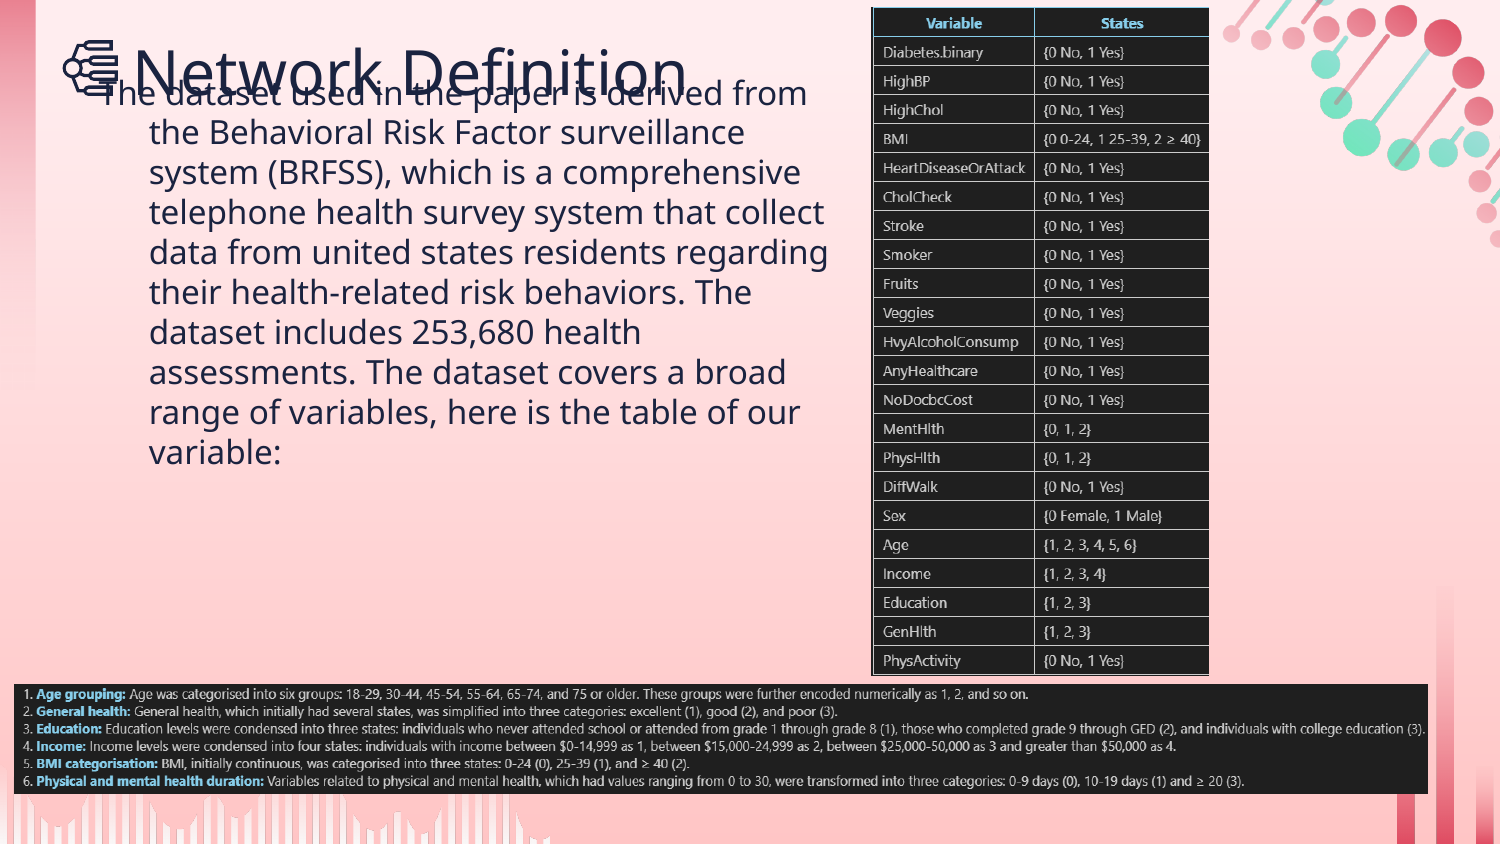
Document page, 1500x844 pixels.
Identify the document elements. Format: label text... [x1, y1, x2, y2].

text_box [62, 40, 118, 96]
picture [0, 0, 1500, 844]
subtitle The dataset used in the paper is derived from the Behavioral Risk Factor surveillance system (BRFSS), which is a comprehensive telephone health survey system that collect data from united states residents regarding their health-related risk behaviors. The dataset includes 253,680 health assessments. The dataset covers a broad range of variables, here is the table of our variable: [58, 119, 865, 486]
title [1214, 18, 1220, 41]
title Network Definition [117, 18, 865, 112]
title Network Definition [1214, 48, 1220, 112]
